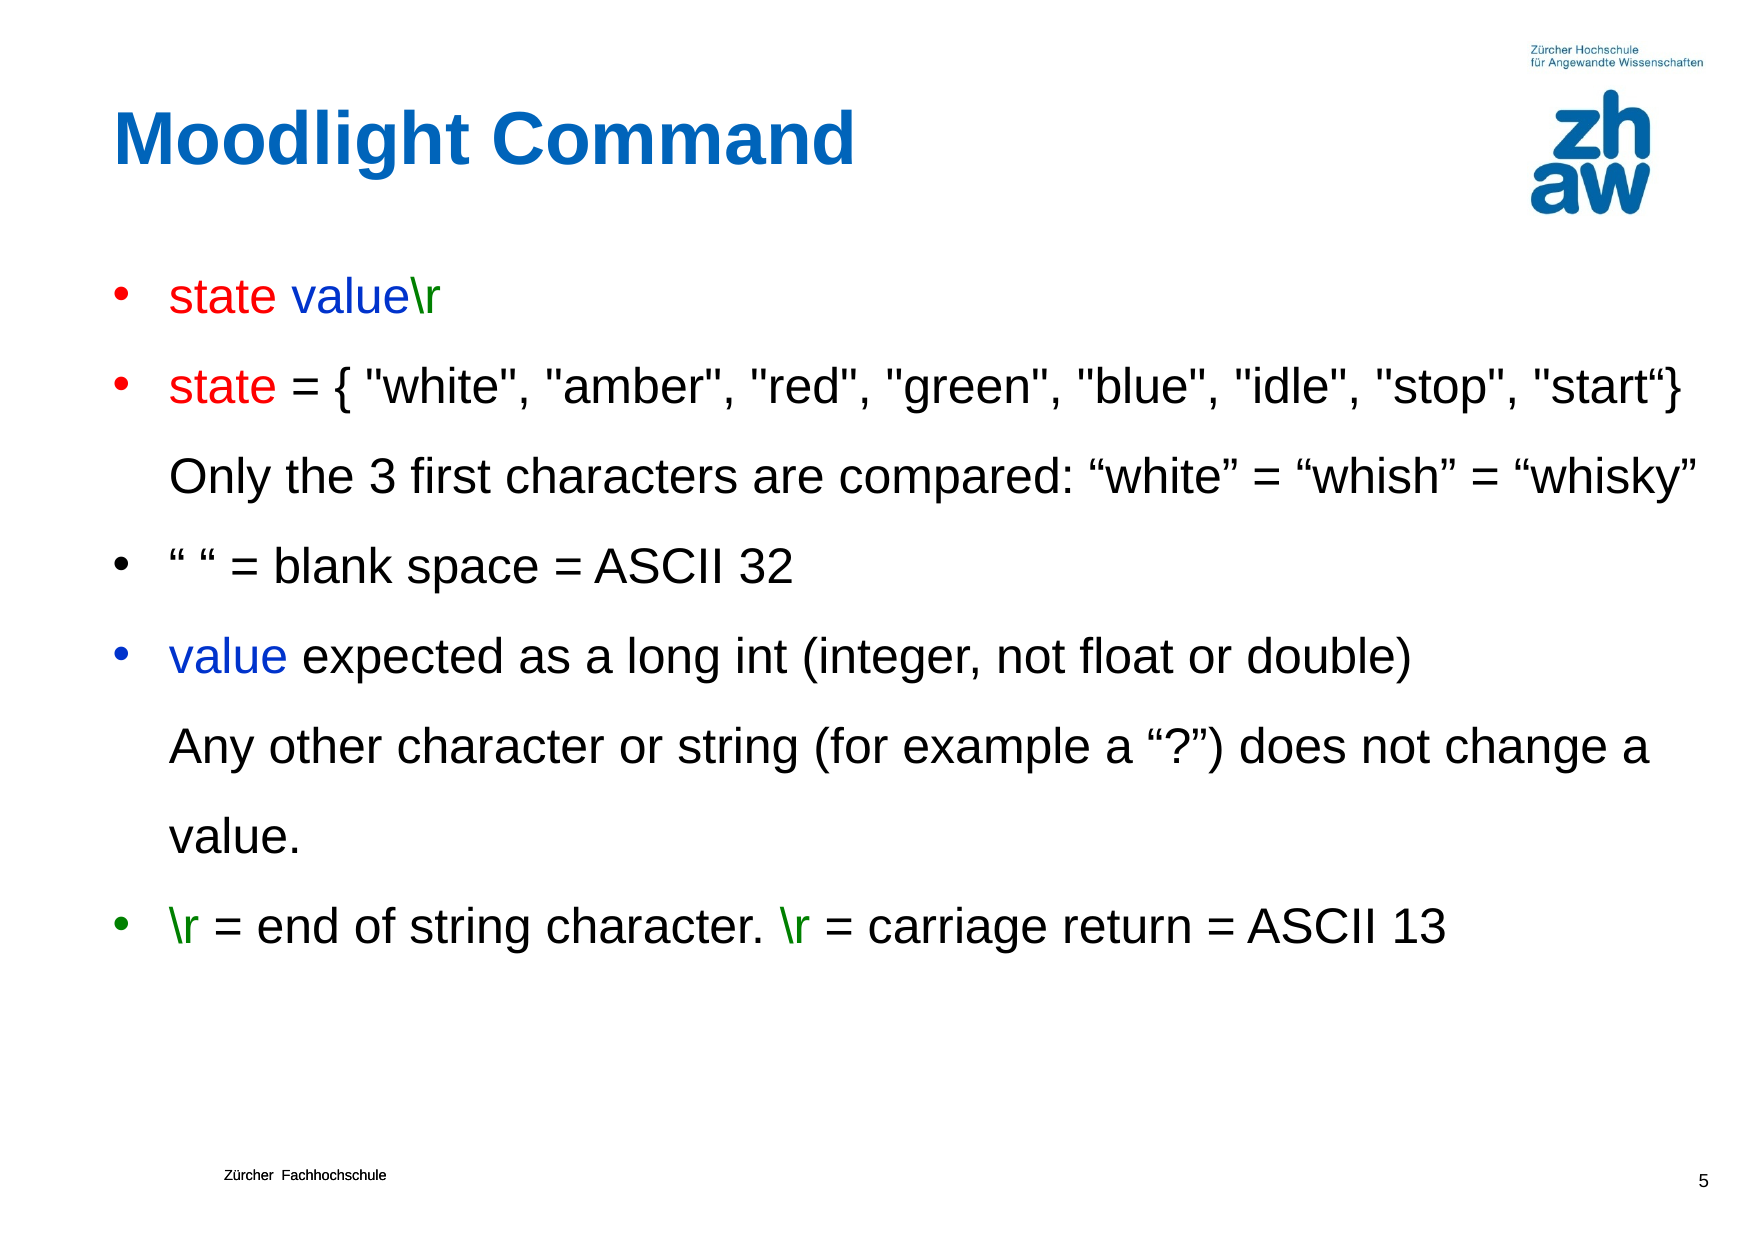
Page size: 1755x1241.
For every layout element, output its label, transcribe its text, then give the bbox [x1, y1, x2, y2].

text_box state value\r state = { "white", "amber", "red", "green", "blue", "idle", "stop", "start“} Only the 3 first characters are compared: “white” = “whish” = “whisky” “ “ = blank space = ASCII 32 value expected as a long int (integer, not float or double) Any other character or string (for example a “?”) does not change a value. \r = end of string character. \r = carriage return = ASCII 13 [112, 233, 1714, 1152]
picture [1527, 213, 1706, 218]
picture [1527, 41, 1706, 82]
title Moodlight Command [112, 82, 1755, 213]
slide_number 5 [1509, 1168, 1710, 1201]
